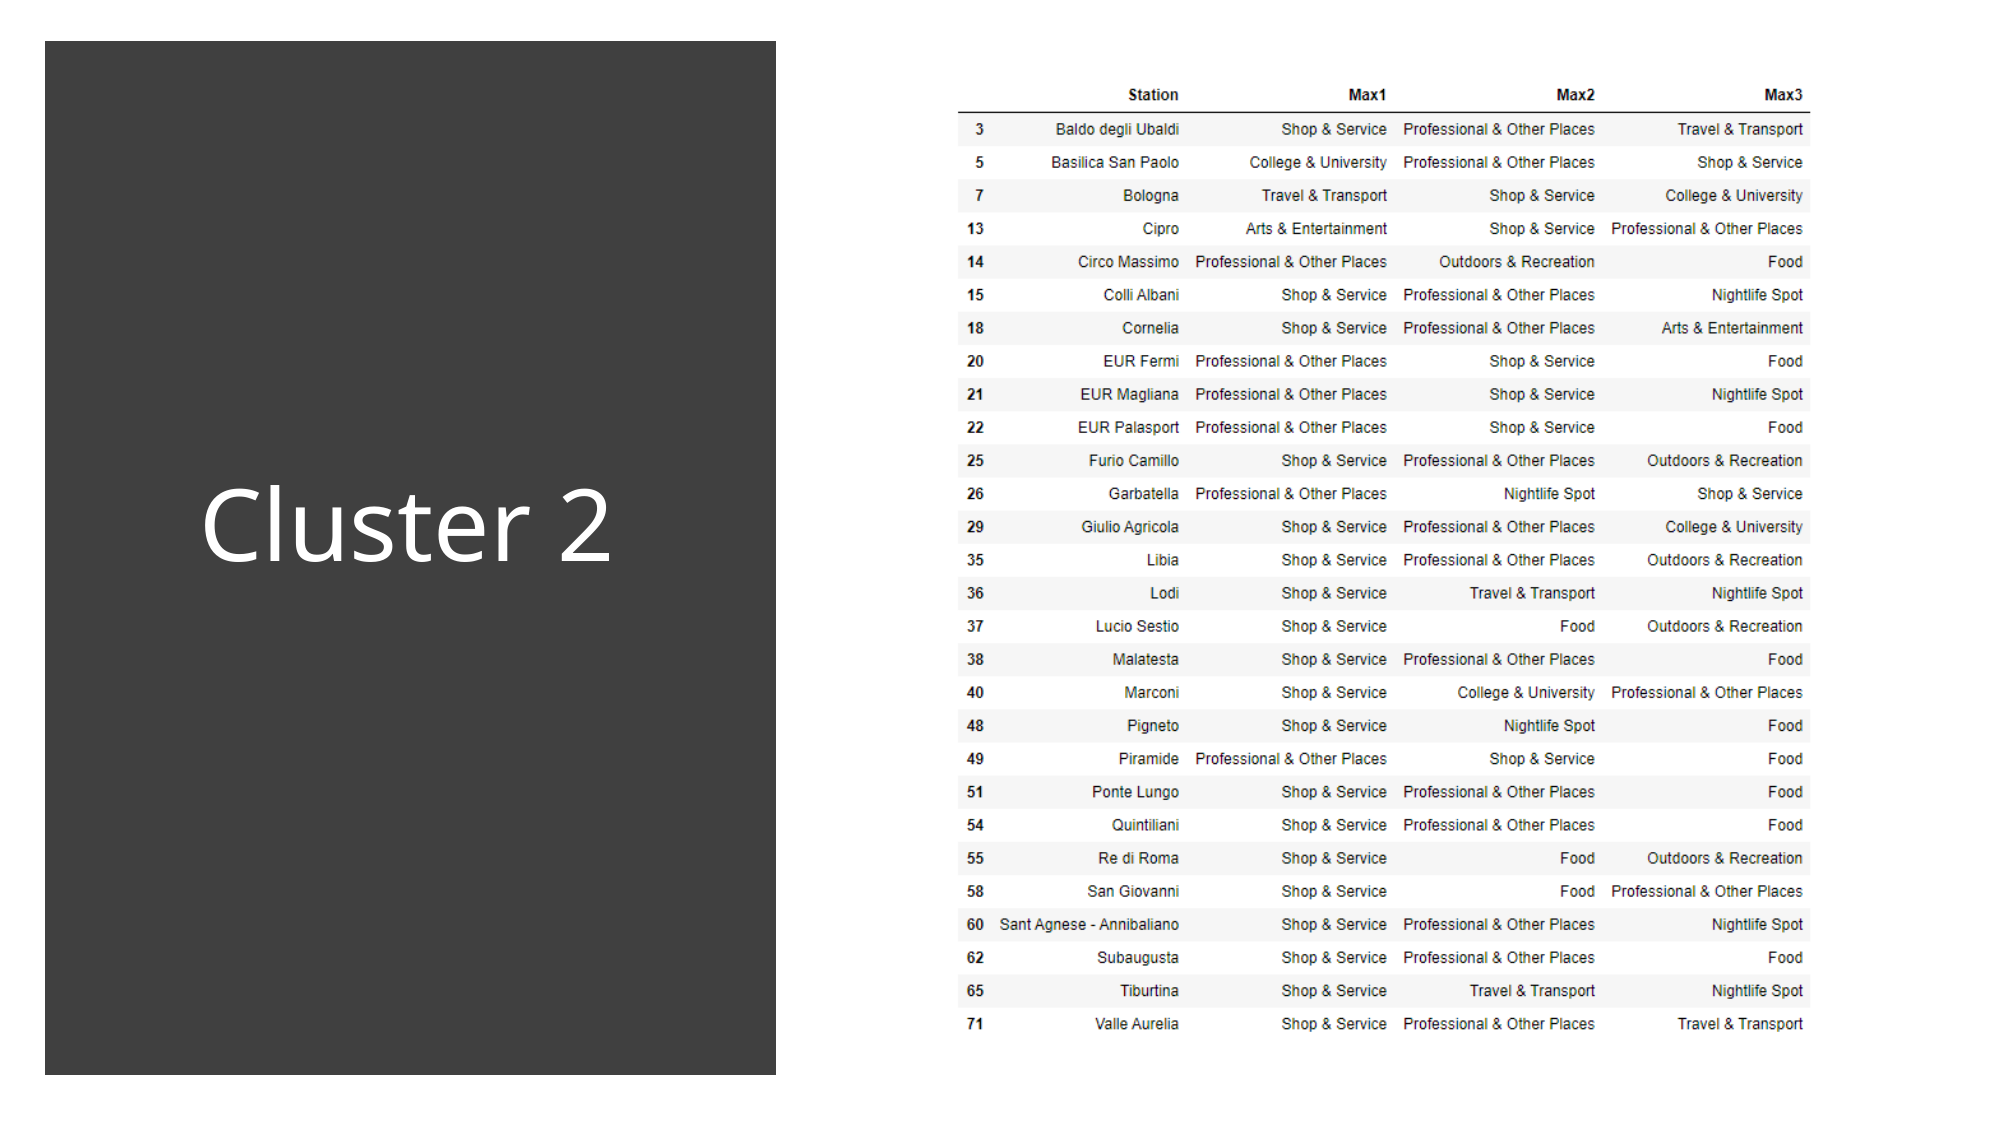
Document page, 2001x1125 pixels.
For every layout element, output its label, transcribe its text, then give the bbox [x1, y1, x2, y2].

text_box [54, 50, 767, 1066]
text_box Cluster 2 [121, 121, 693, 936]
picture [948, 80, 1818, 1046]
